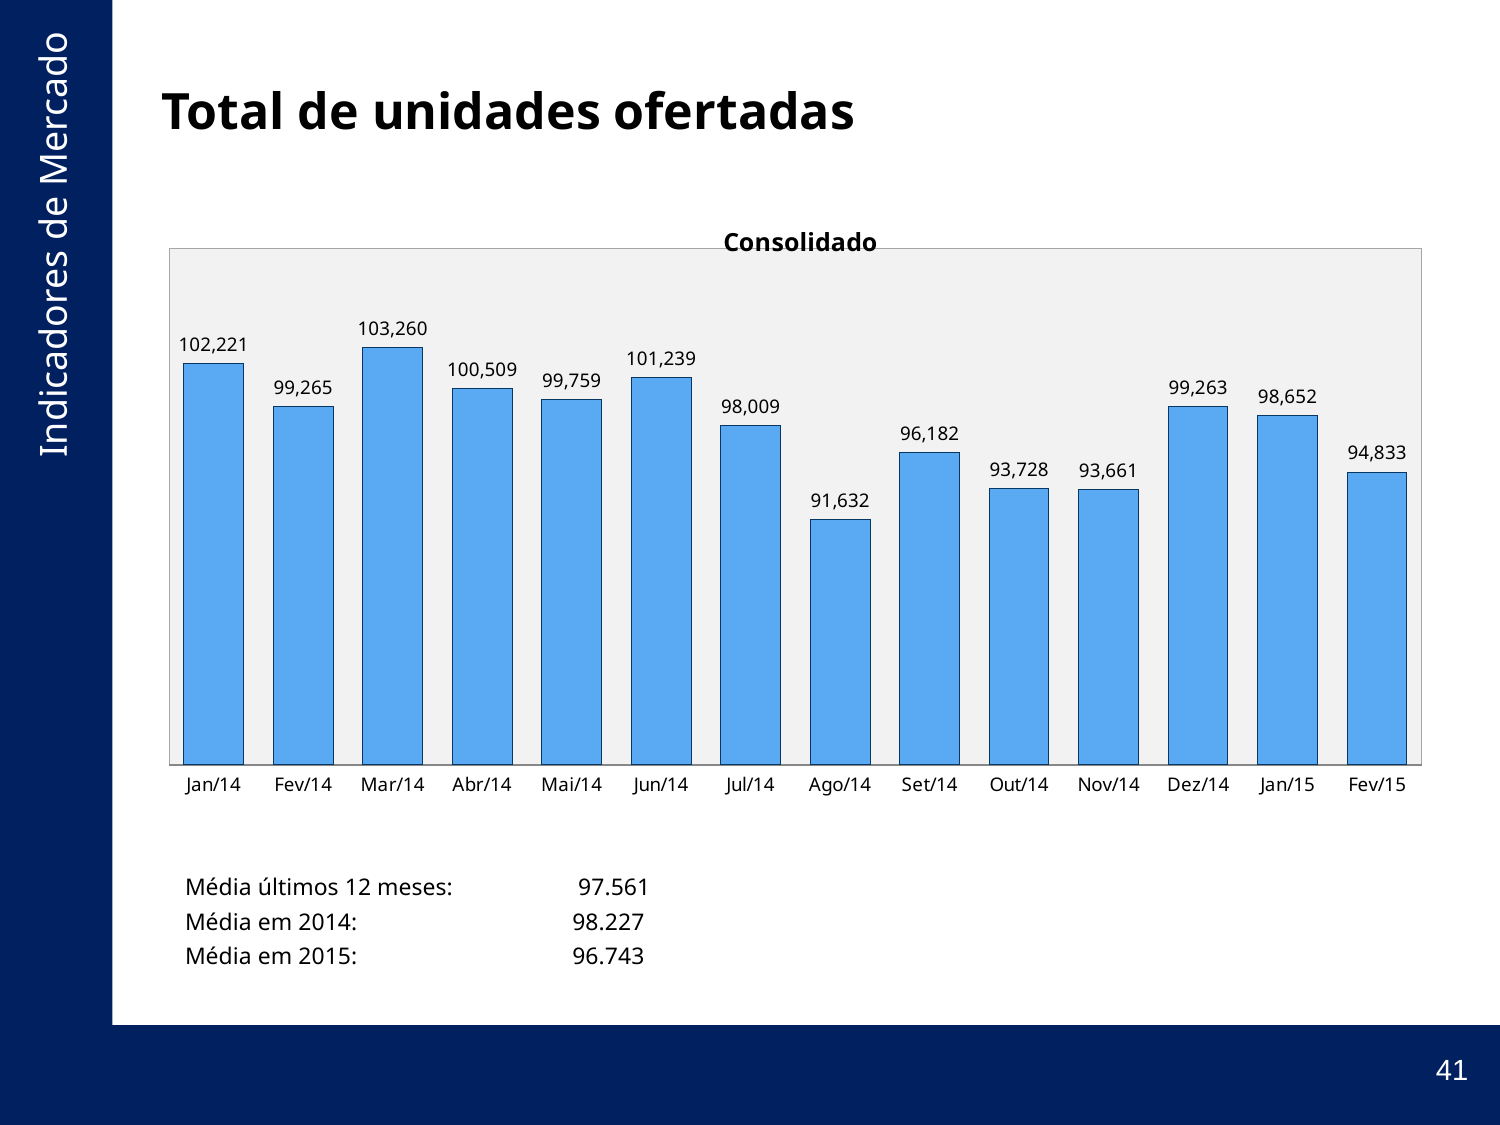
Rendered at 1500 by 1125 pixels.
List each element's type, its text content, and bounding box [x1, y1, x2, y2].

table_cell Média em 2015: [184, 938, 528, 970]
table_cell Média em 2014: [184, 903, 528, 936]
title Total de unidades ofertadas [146, 43, 1422, 175]
table_header 97.561 [530, 869, 651, 902]
table_cell 96.743 [530, 938, 651, 970]
chart [145, 197, 1456, 808]
table_header Média últimos 12 meses: [184, 869, 528, 902]
slide_number 41 [1421, 1043, 1500, 1125]
table_cell 98.227 [530, 903, 651, 936]
